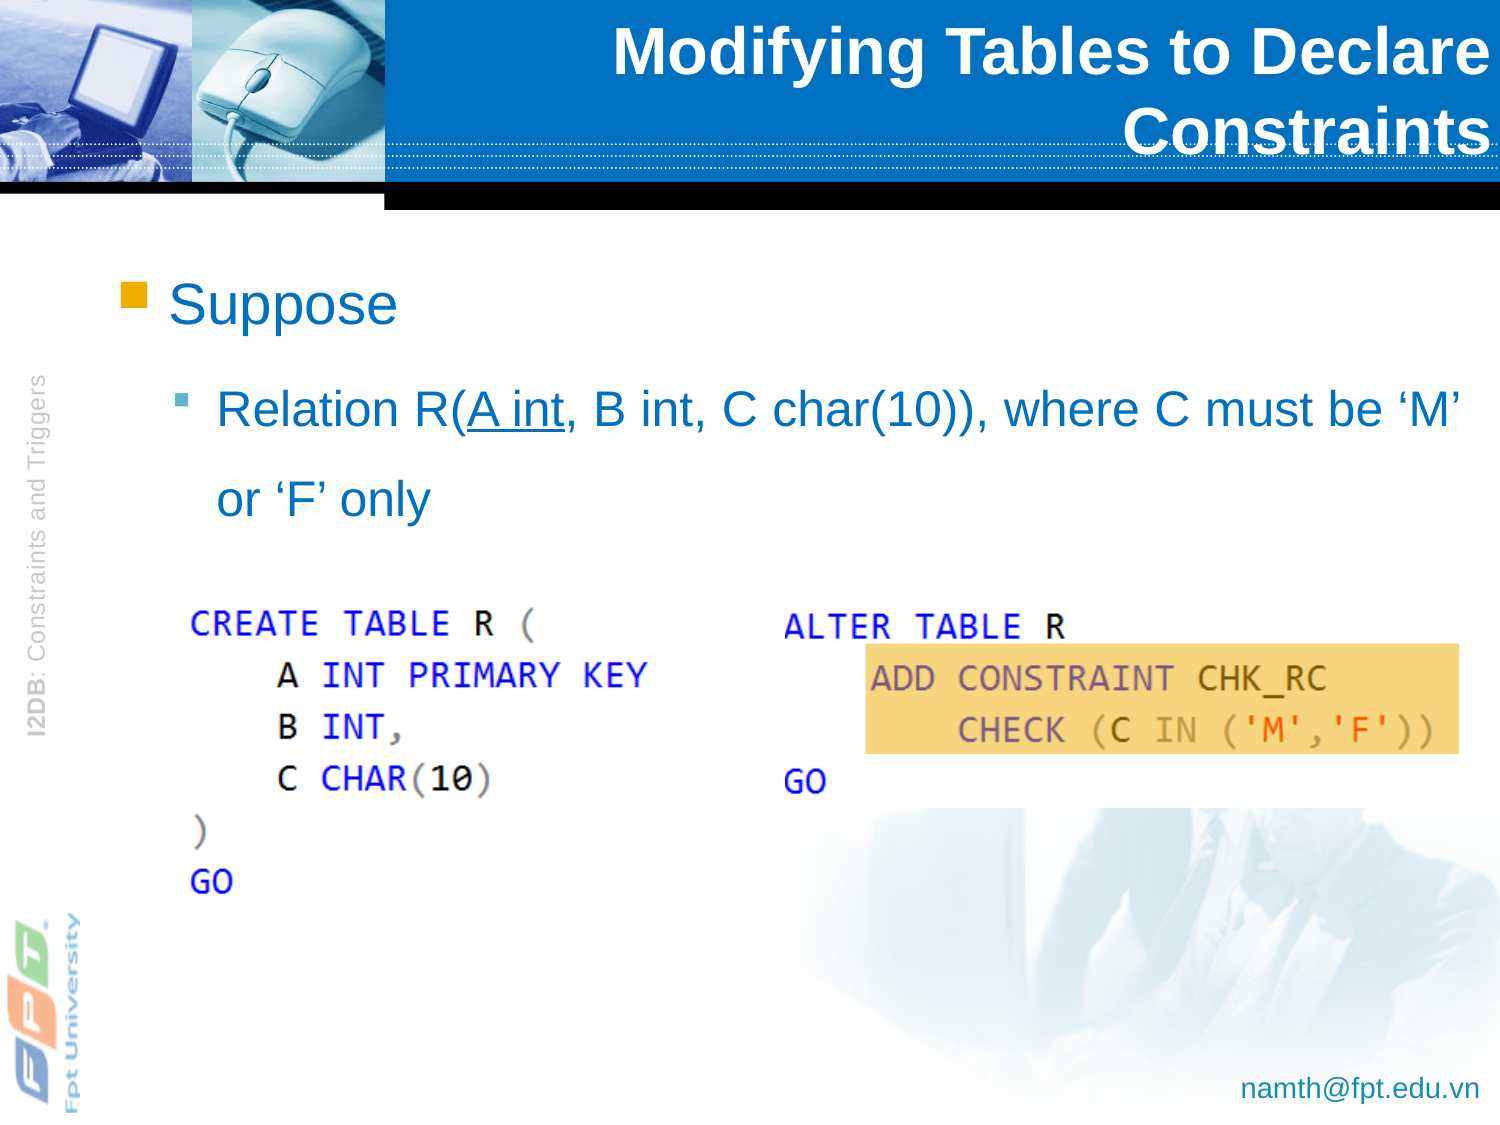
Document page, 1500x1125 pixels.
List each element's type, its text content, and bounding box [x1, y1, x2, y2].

title Modifying Tables to Declare Constraints [387, 0, 1500, 175]
list Suppose Relation R(A int, B int, C char(10)), where C must be ‘M’ or ‘F’ only [87, 216, 1475, 1050]
picture [0, 0, 385, 181]
picture [0, 194, 1500, 1125]
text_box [785, 603, 1459, 808]
